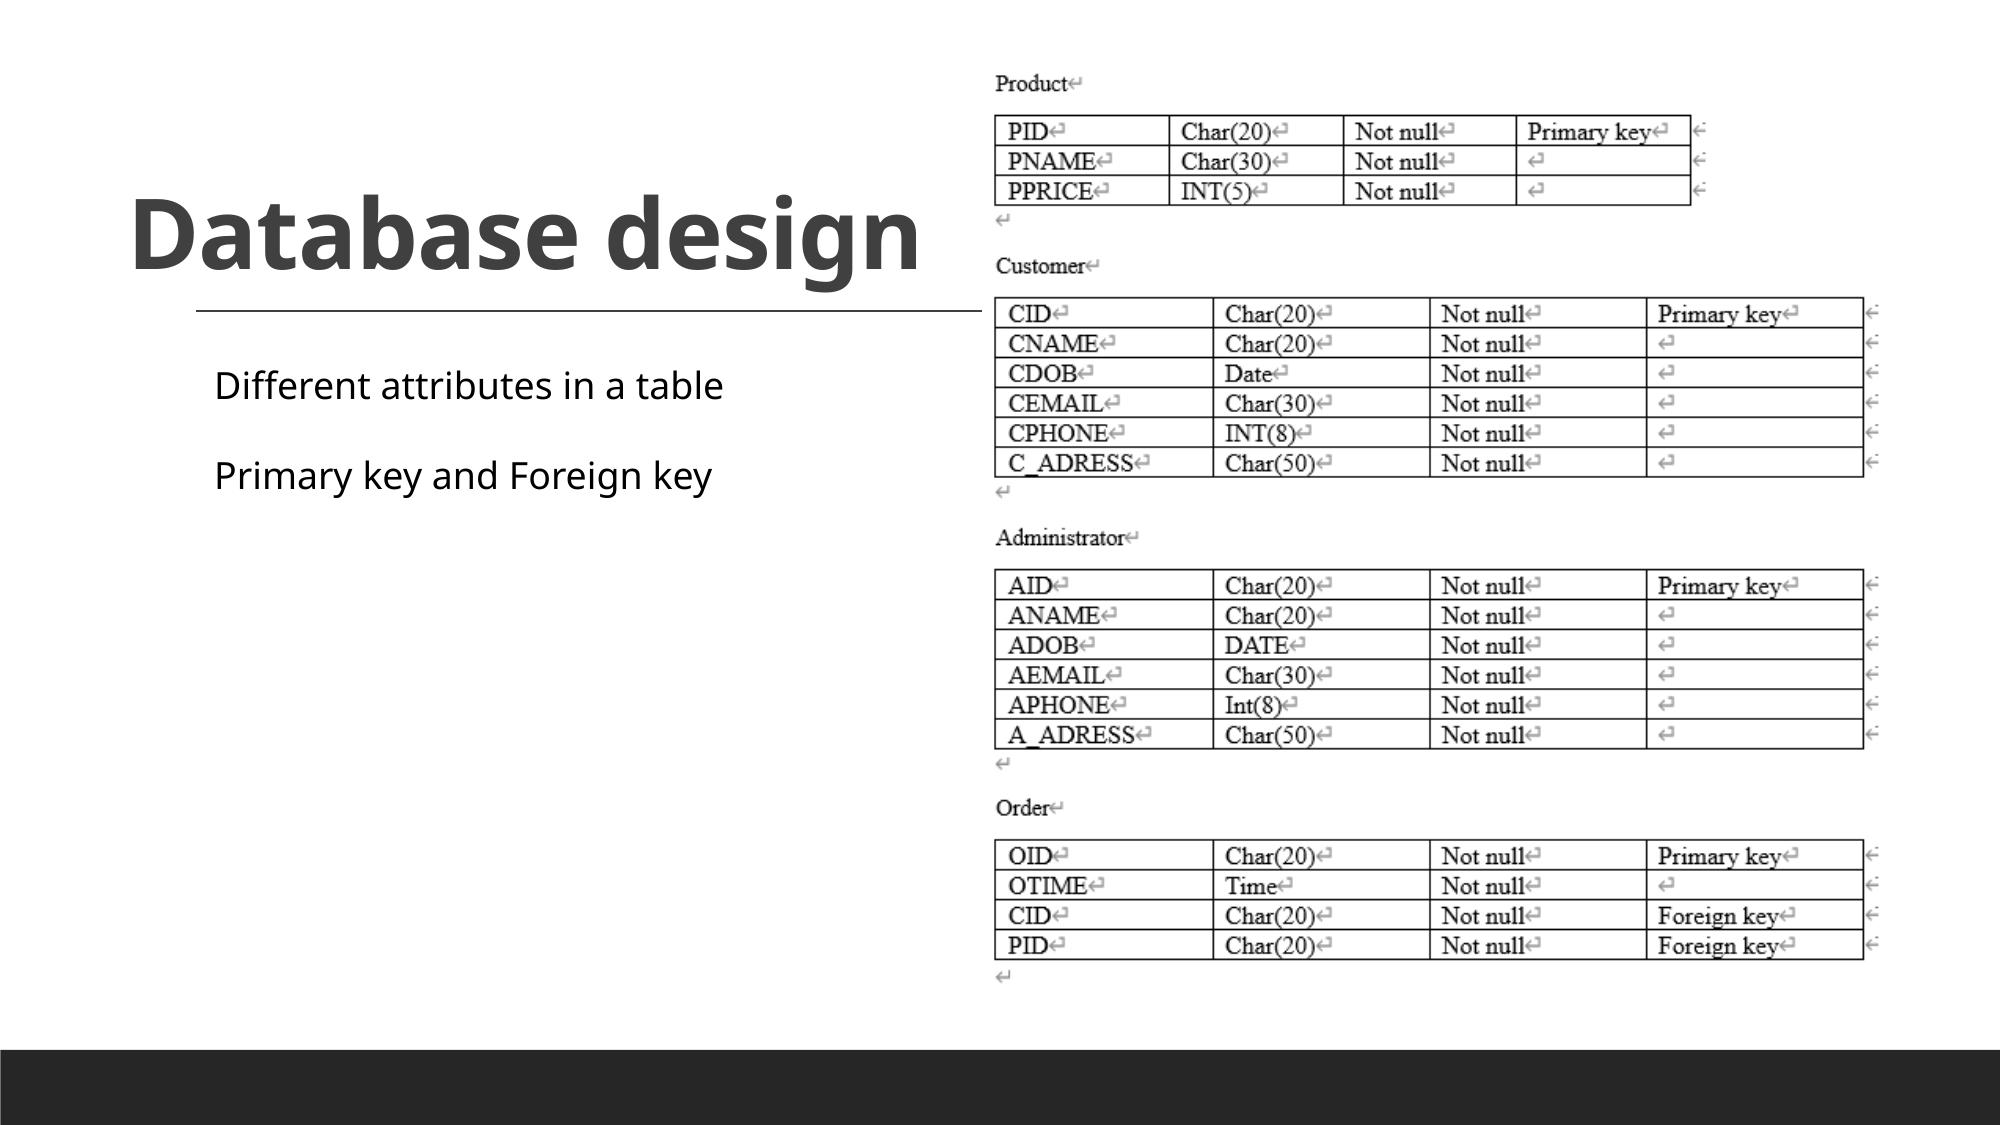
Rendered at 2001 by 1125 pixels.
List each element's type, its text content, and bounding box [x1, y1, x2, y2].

text_box Different attributes in a table Primary key and Foreign key [199, 354, 978, 505]
title Database design [112, 60, 980, 299]
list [981, 59, 1889, 995]
